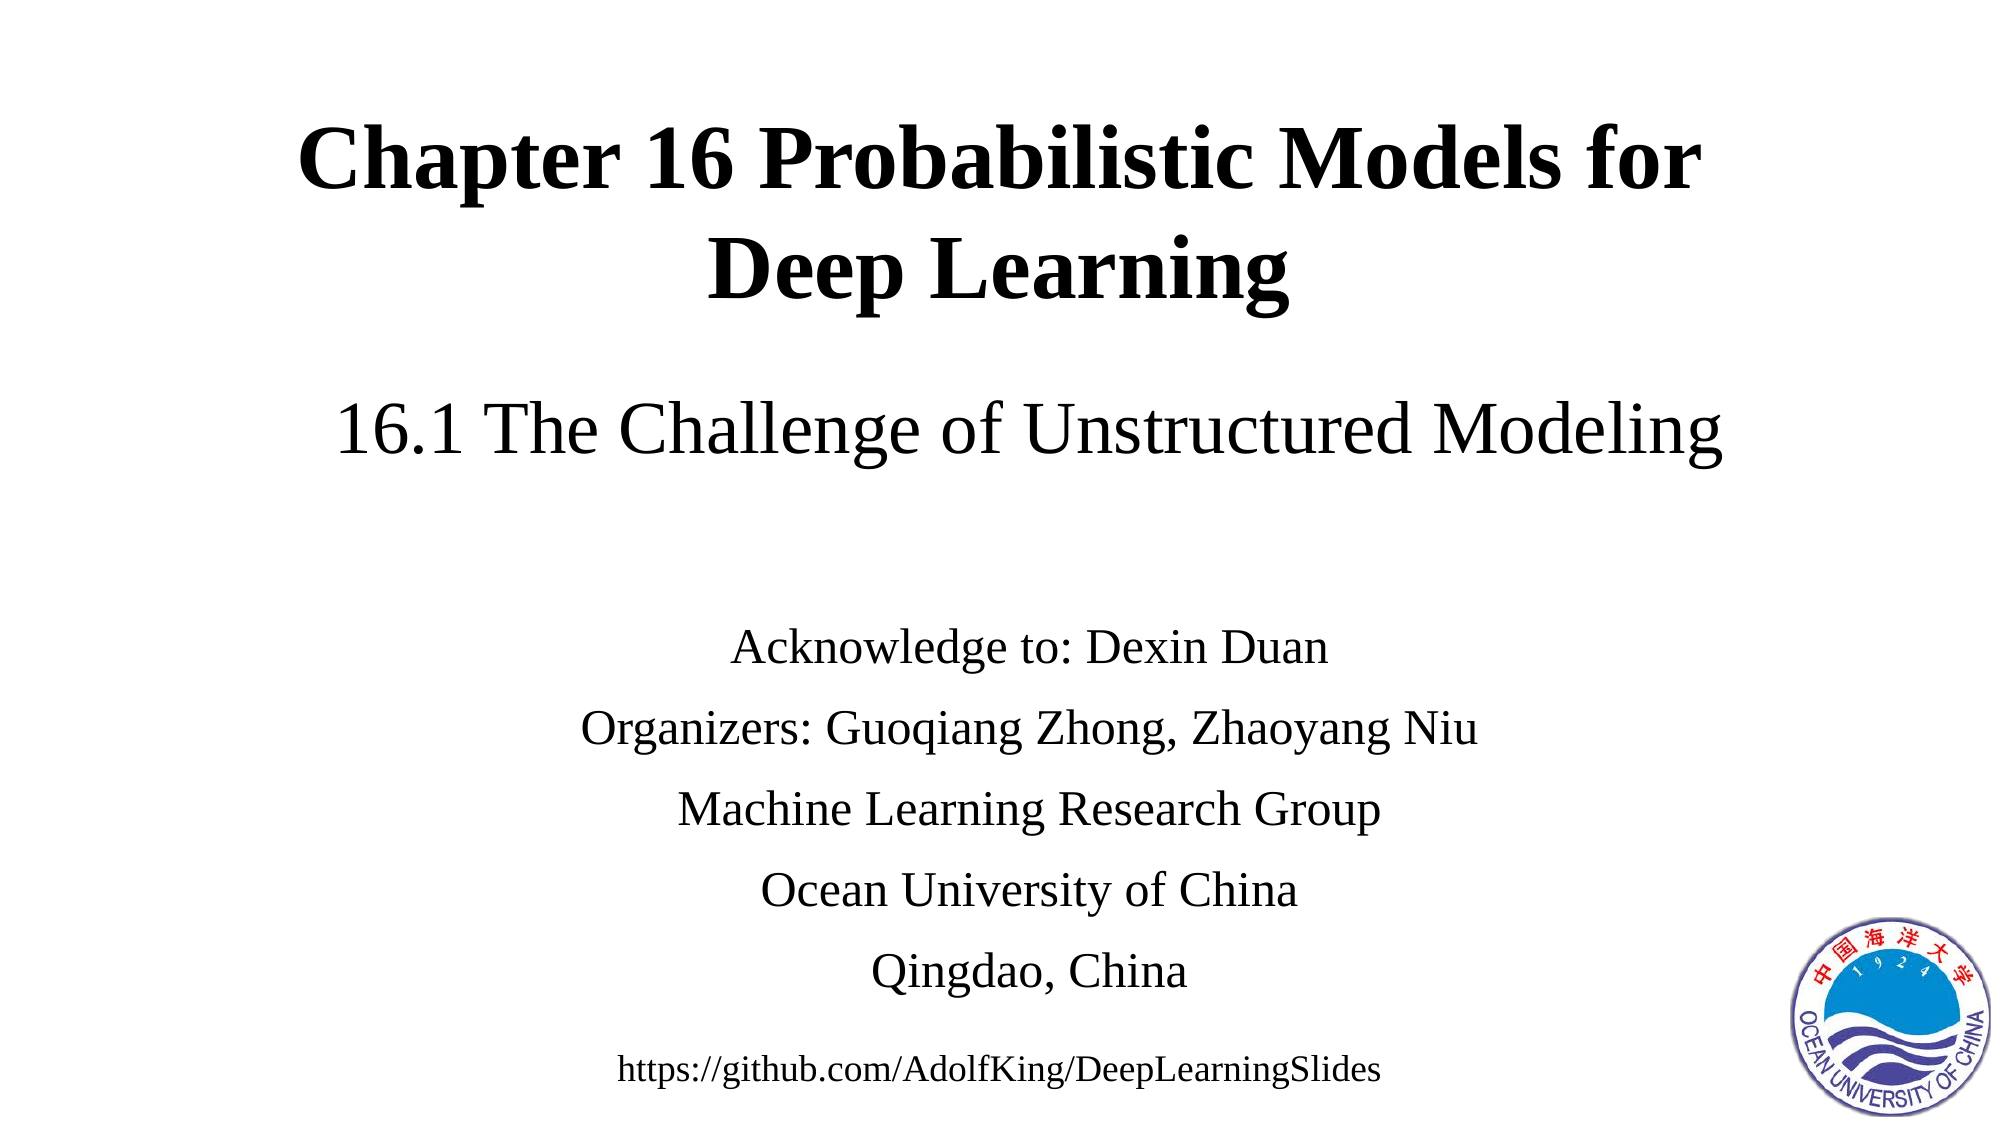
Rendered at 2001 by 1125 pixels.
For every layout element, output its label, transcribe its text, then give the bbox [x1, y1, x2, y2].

text_box 16.1 The Challenge of Unstructured Modeling [293, 280, 1767, 476]
subtitle Acknowledge to: Dexin Duan Organizers: Guoqiang Zhong, Zhaoyang Niu Machine Learning Research Group Ocean University of China Qingdao, China [335, 606, 1724, 1006]
text_box Chapter 16 Probabilistic Models for Deep Learning [250, 89, 1750, 324]
picture [1789, 917, 1991, 1117]
text_box https://github.com/AdolfKing/DeepLearningSlides [594, 1036, 1406, 1096]
